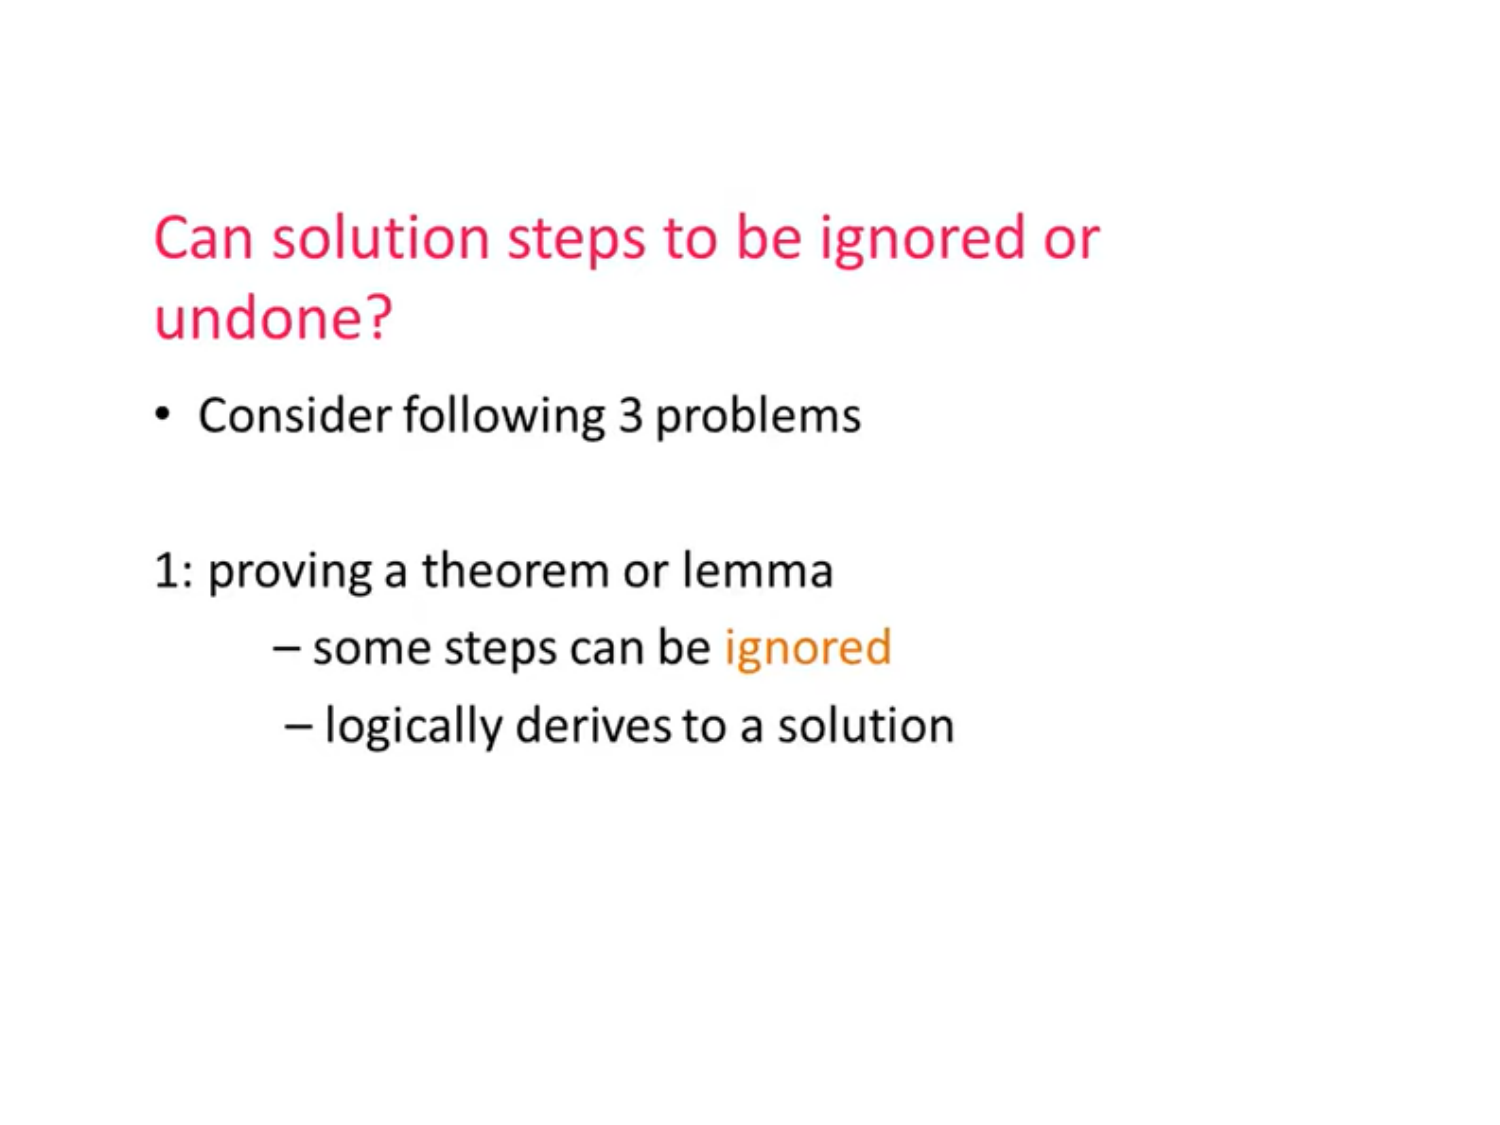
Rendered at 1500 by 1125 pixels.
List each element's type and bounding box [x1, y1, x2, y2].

picture [123, 187, 1191, 827]
